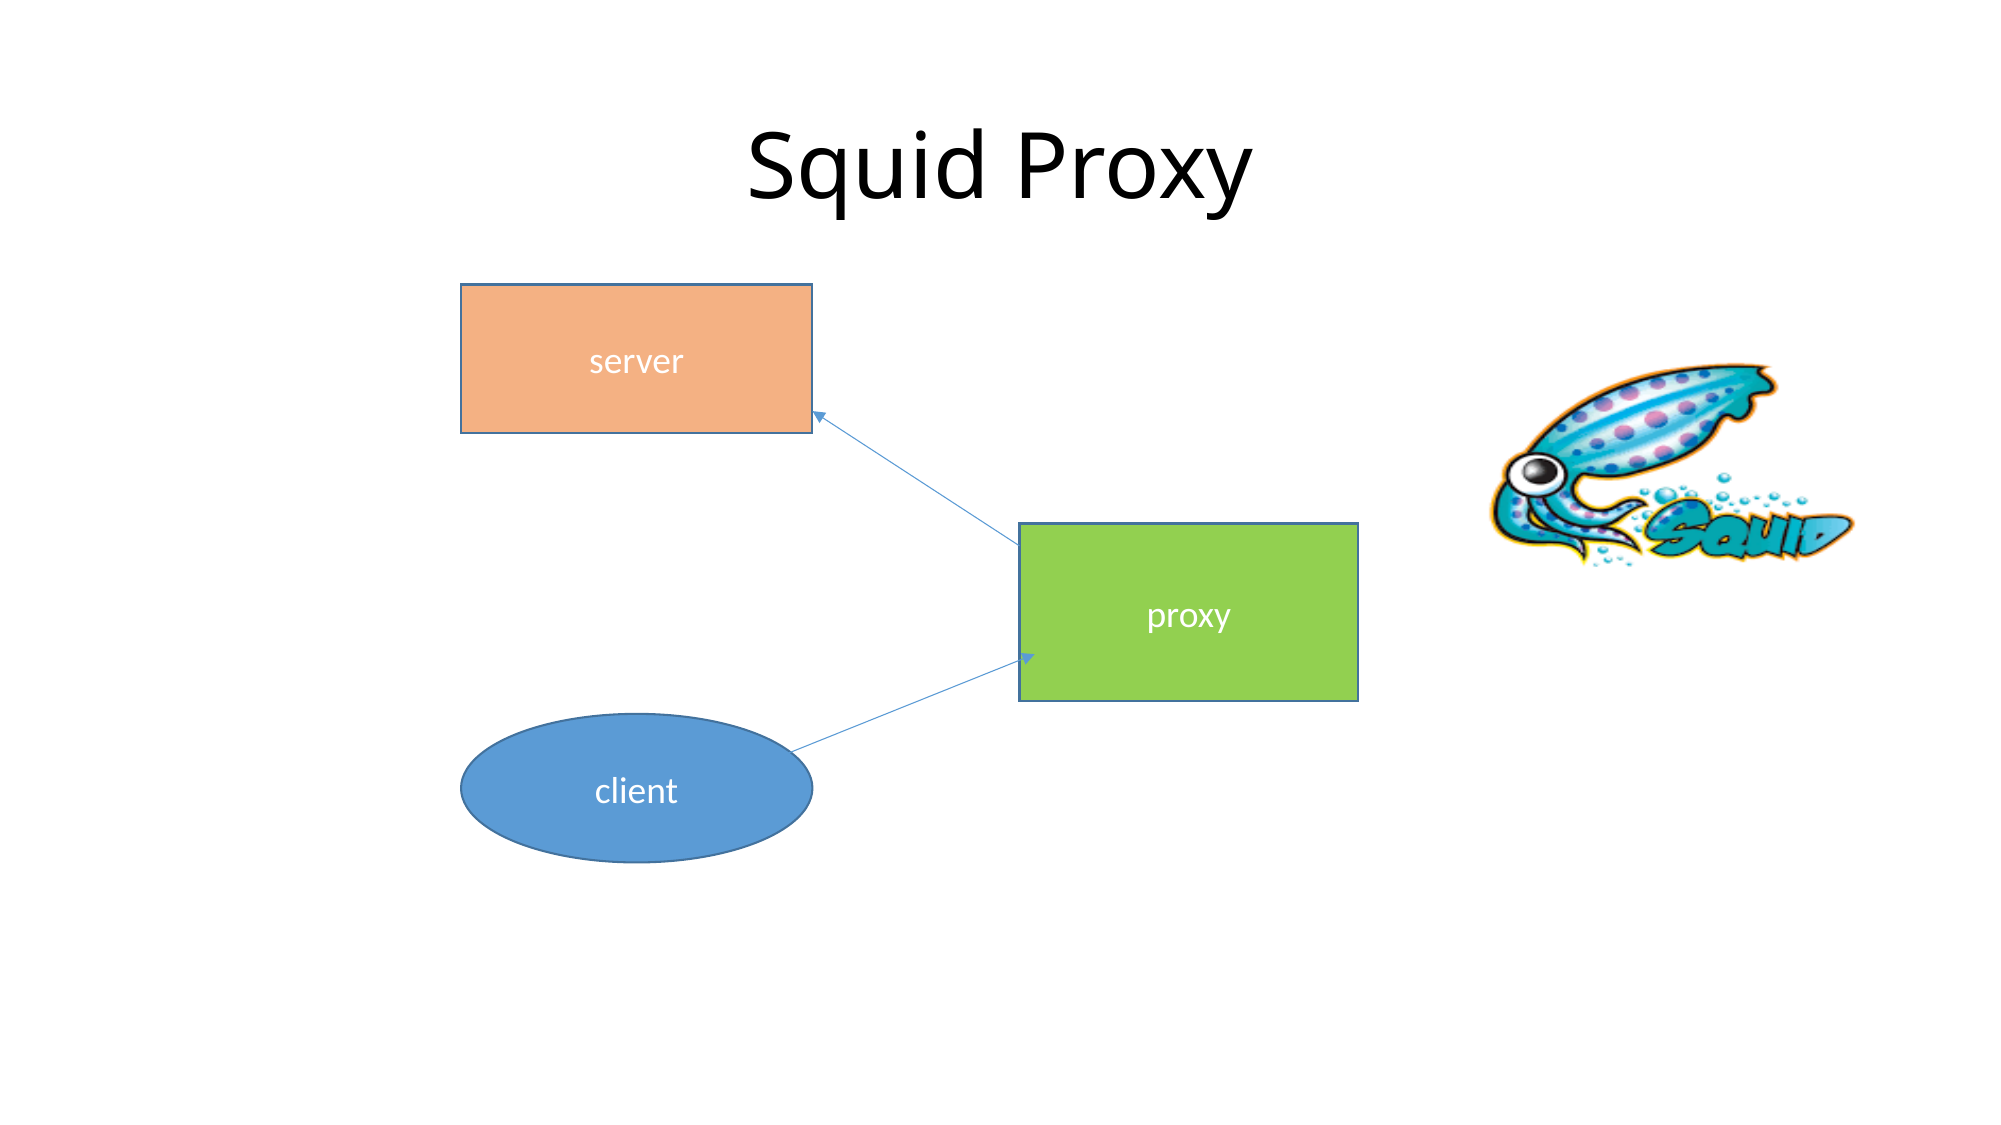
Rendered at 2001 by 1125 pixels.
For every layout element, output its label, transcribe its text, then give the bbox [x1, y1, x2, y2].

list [1405, 310, 1938, 625]
title Squid Proxy [137, 59, 1863, 278]
text_box proxy [1018, 522, 1359, 702]
text_box client [460, 712, 814, 864]
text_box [812, 411, 1020, 546]
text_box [737, 654, 1035, 774]
text_box server [460, 283, 813, 434]
